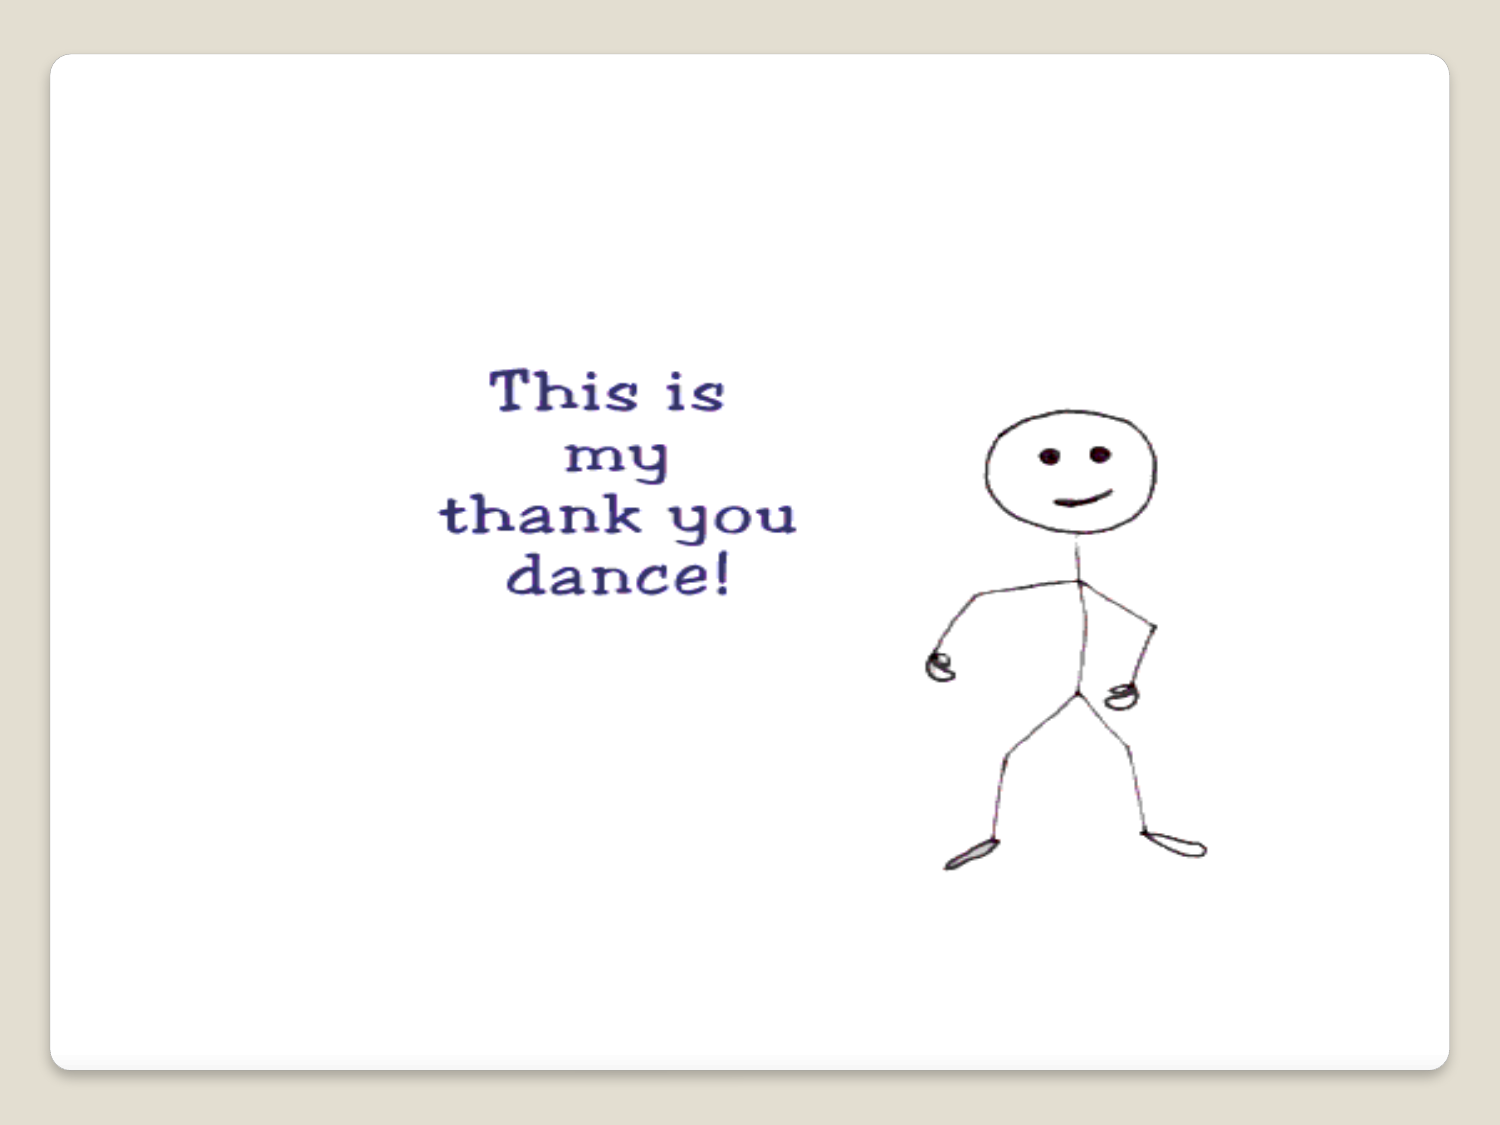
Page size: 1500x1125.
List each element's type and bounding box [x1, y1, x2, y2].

picture [386, 327, 1383, 903]
